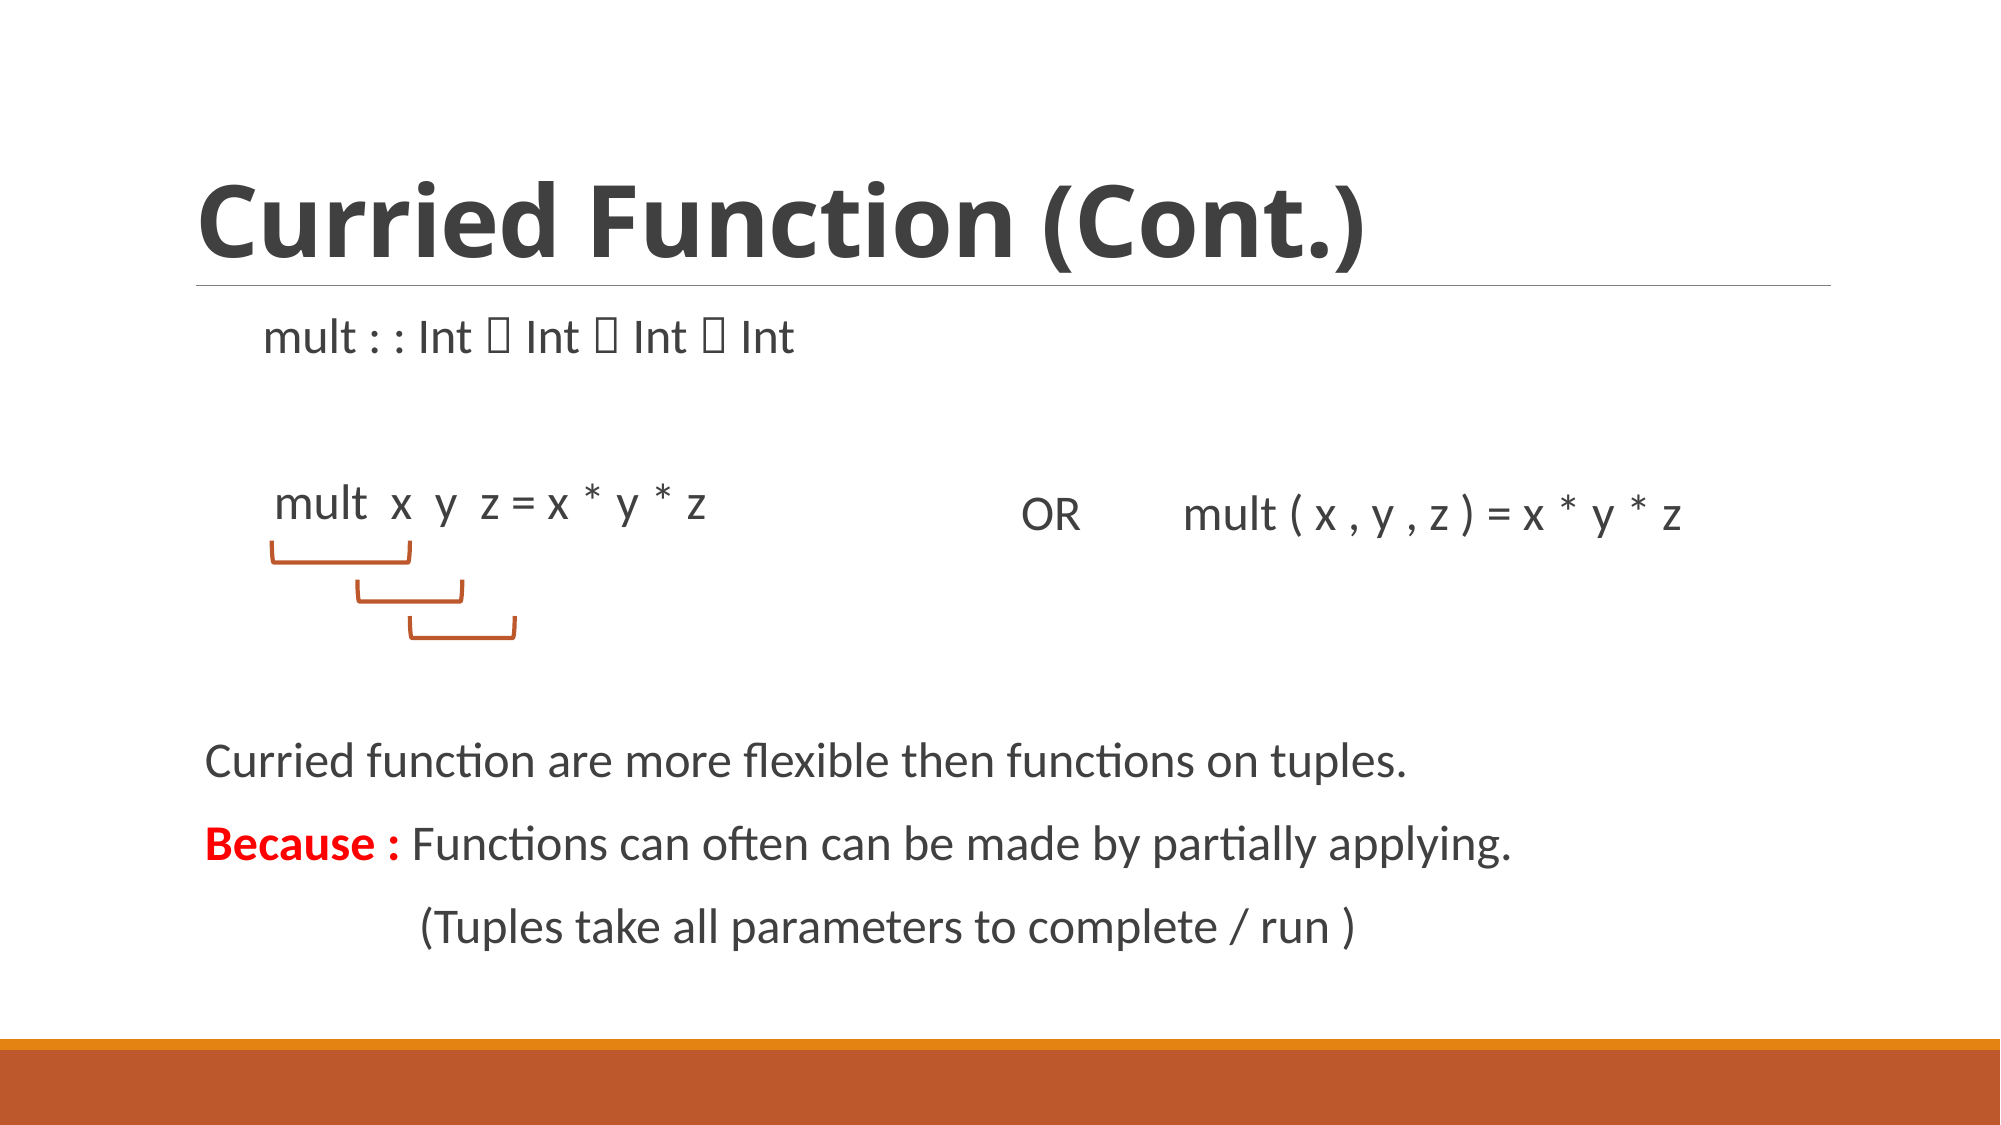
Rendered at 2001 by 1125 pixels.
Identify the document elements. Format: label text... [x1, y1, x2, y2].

title Curried Function (Cont.) [180, 47, 1830, 285]
list mult : : Int  Int  Int  Int mult x y z = x * y * z [180, 302, 1000, 669]
text_box OR mult ( x , y , z ) = x * y * z [1010, 307, 1830, 637]
text_box [270, 540, 411, 564]
text_box Curried function are more flexible then functions on tuples. Because : Functions can often can be made by partially applying. (Tuples take all parameters to complete / run ) [189, 637, 1840, 998]
text_box [408, 615, 516, 637]
text_box [356, 579, 464, 603]
